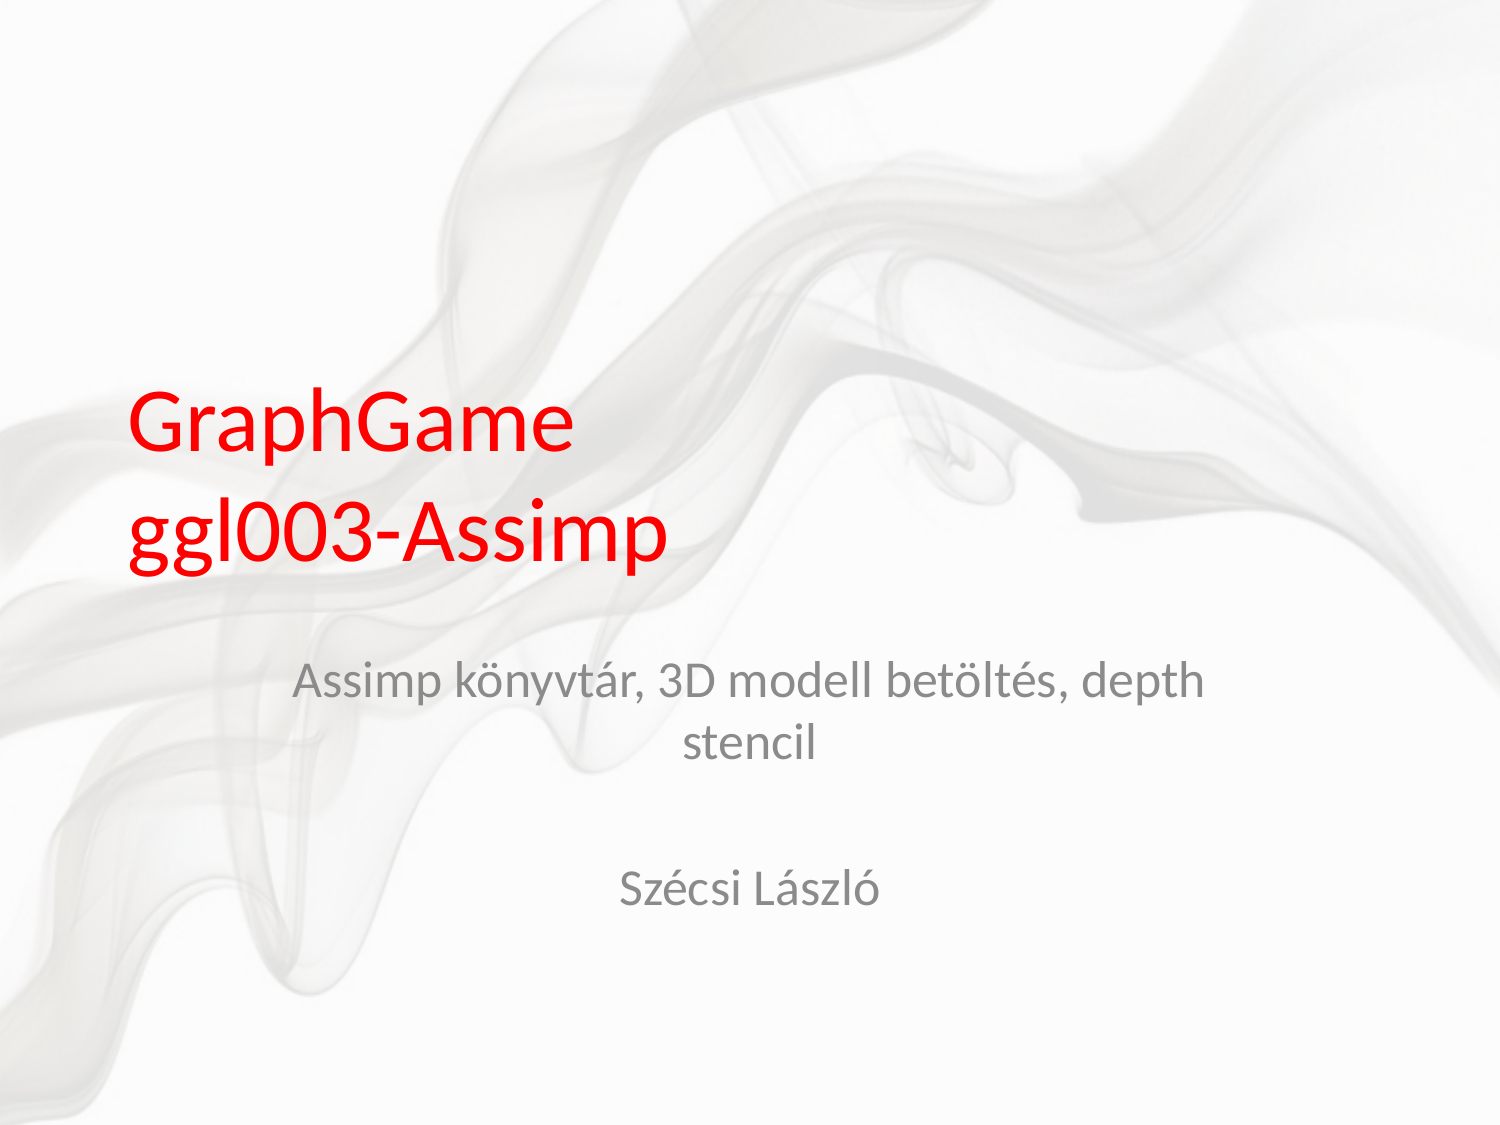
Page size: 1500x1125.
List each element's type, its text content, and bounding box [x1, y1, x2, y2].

subtitle Assimp könyvtár, 3D modell betöltés, depth stencil Szécsi László [225, 637, 1275, 925]
title GraphGame ggl003-Assimp [112, 349, 1388, 591]
